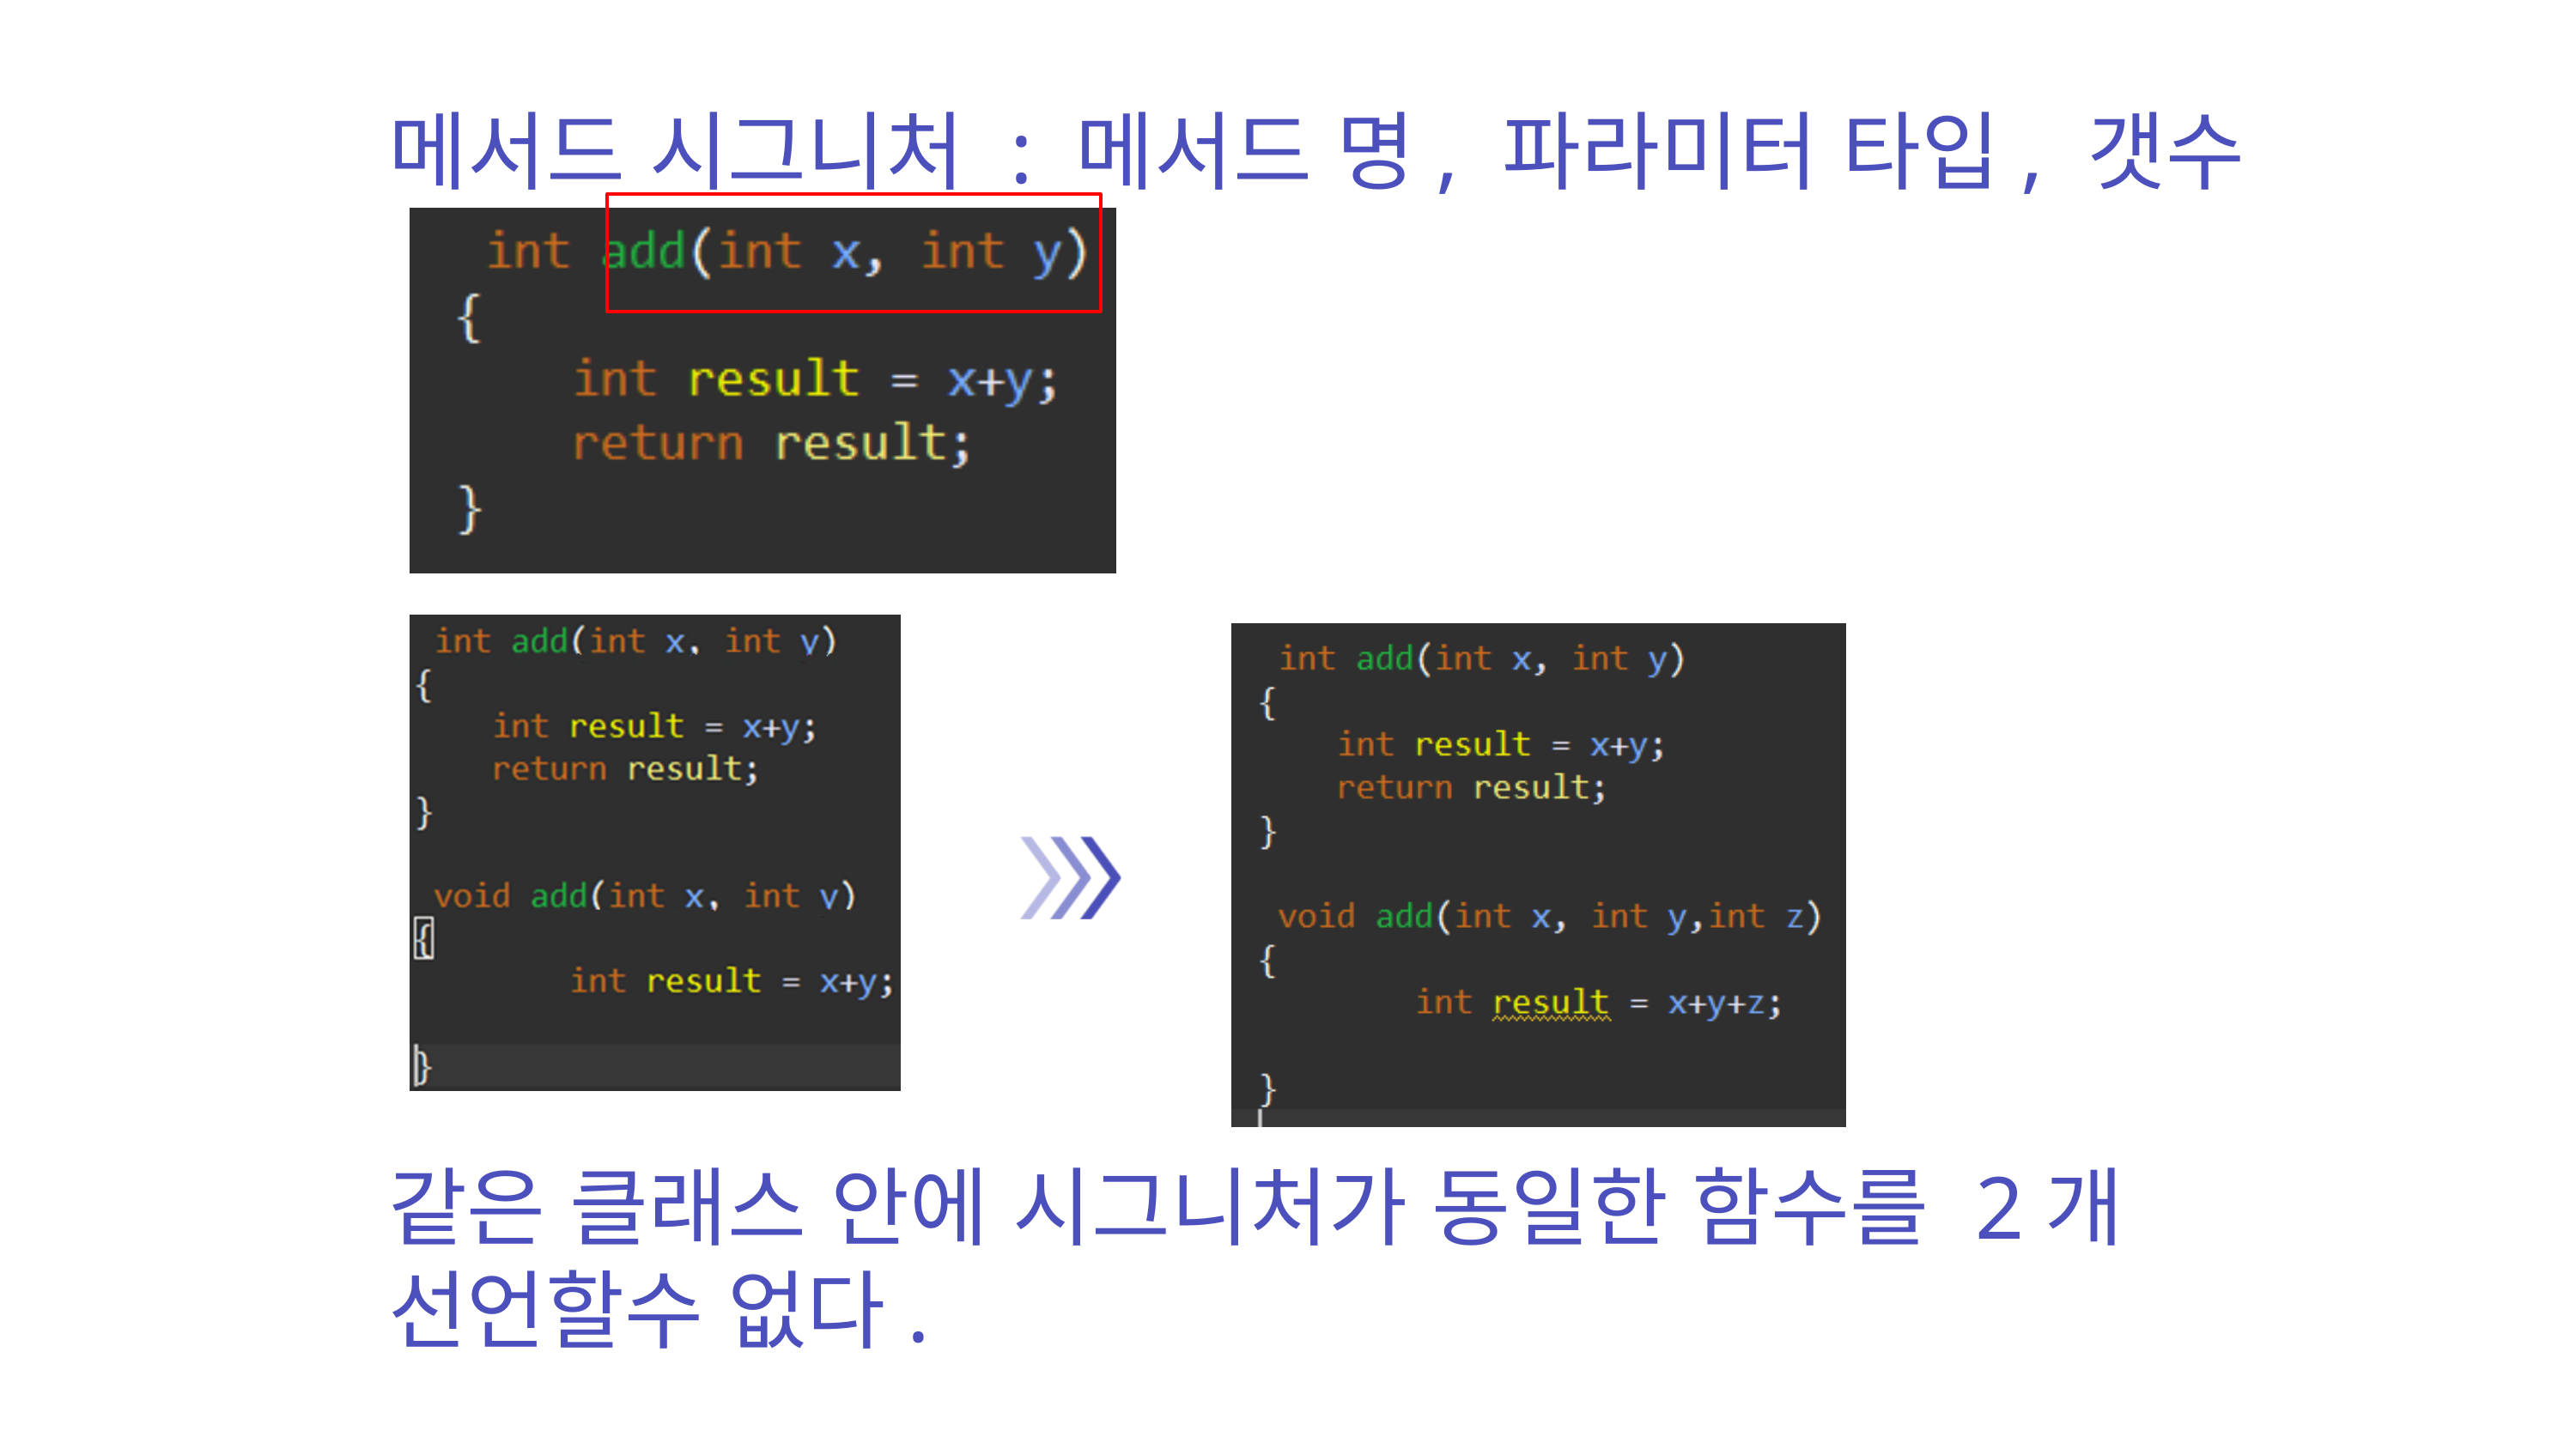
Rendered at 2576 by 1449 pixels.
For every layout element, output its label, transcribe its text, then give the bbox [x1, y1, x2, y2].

text_box [605, 192, 1103, 206]
picture [409, 614, 902, 1092]
text_box 같은 클래스 안에 시그니처가 동일한 함수를 2개 선언할수 없다. [375, 1147, 2179, 1366]
text_box 메서드 시그니처 : 메서드 명, 파라미터 타입, 갯수 [375, 91, 2415, 207]
picture [1231, 623, 1847, 1127]
picture [409, 208, 1117, 573]
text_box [1019, 836, 1121, 919]
